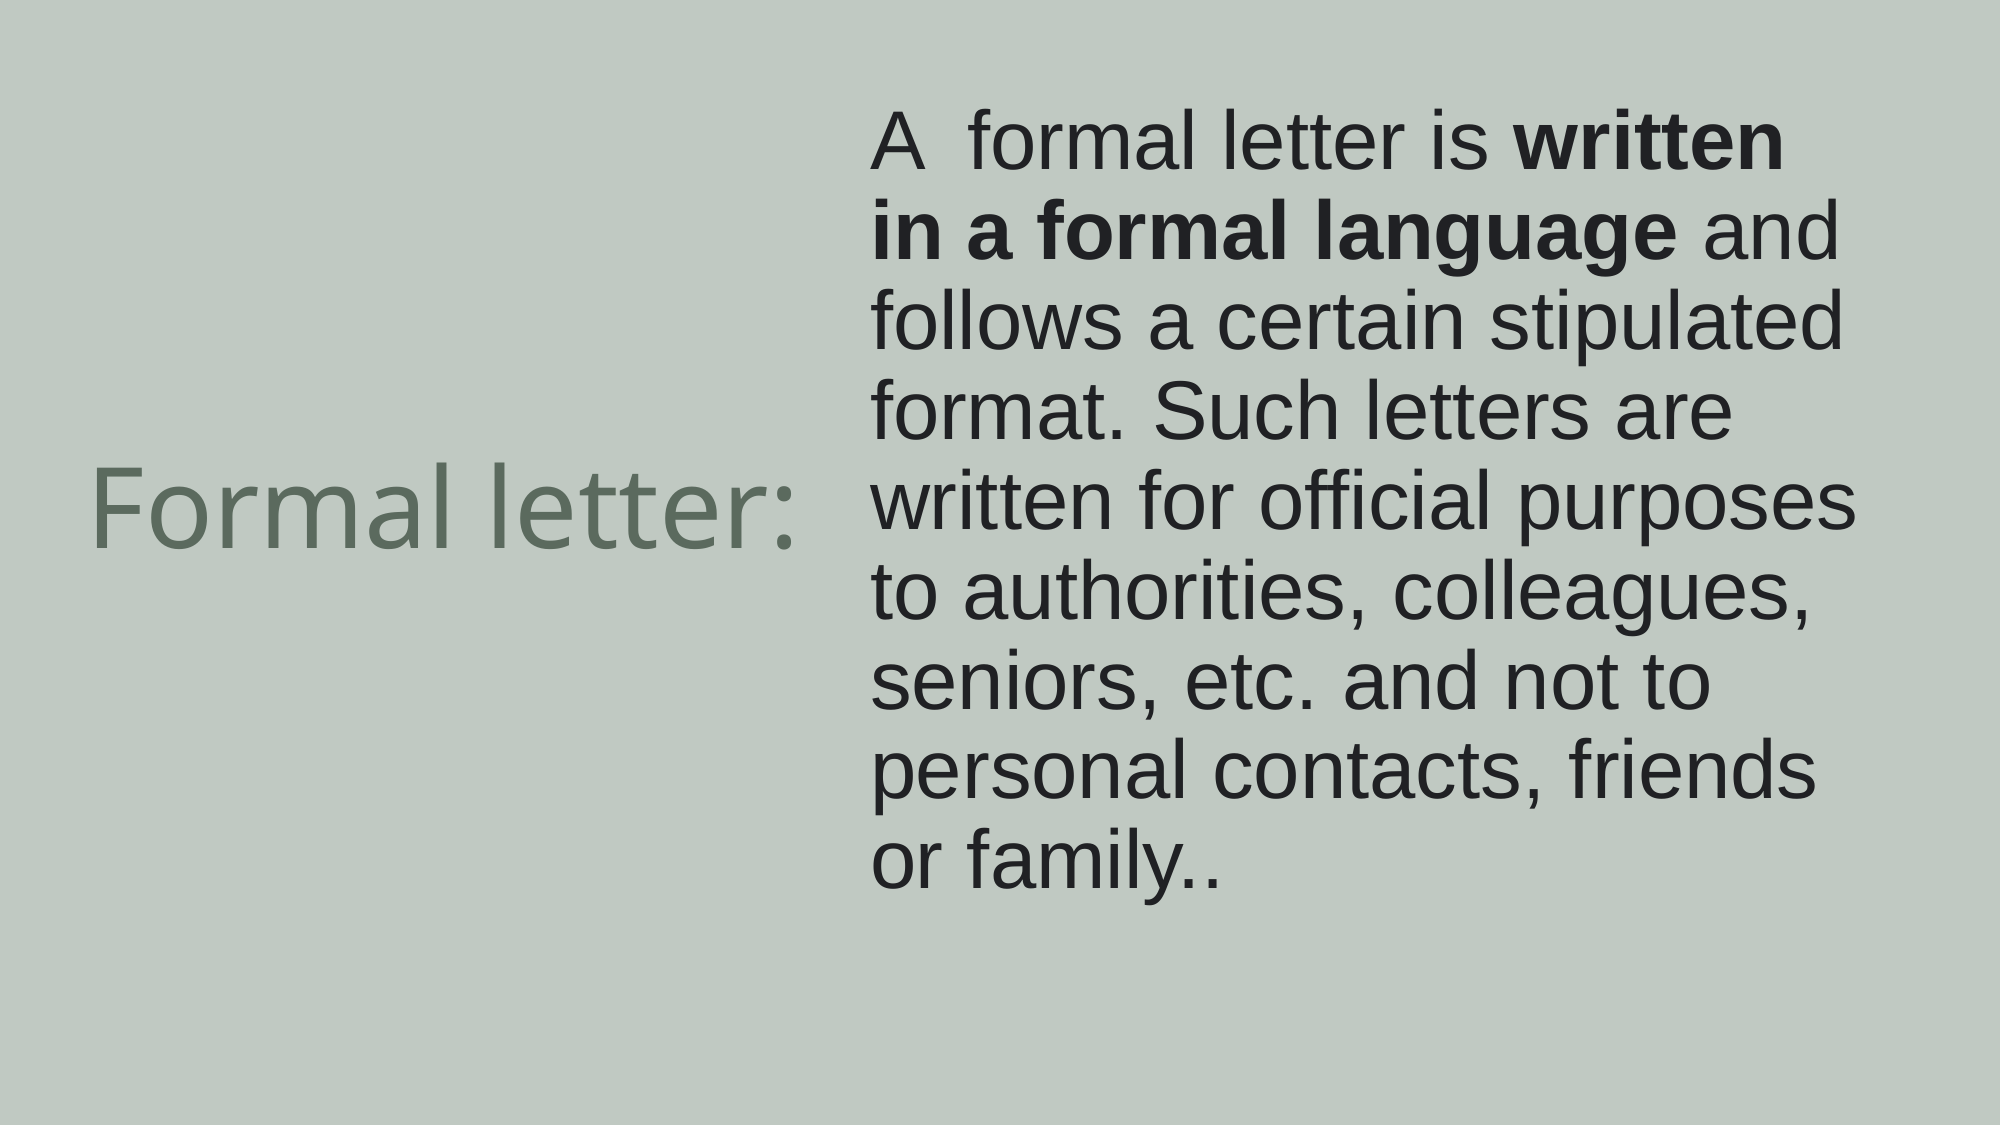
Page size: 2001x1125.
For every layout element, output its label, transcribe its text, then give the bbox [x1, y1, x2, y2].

title Formal letter: [71, 326, 885, 699]
list A formal letter is written in a formal language and follows a certain stipulated format. Such letters are written for official purposes to authorities, colleagues, seniors, etc. and not to personal contacts, friends or family.. [855, 90, 1899, 1104]
